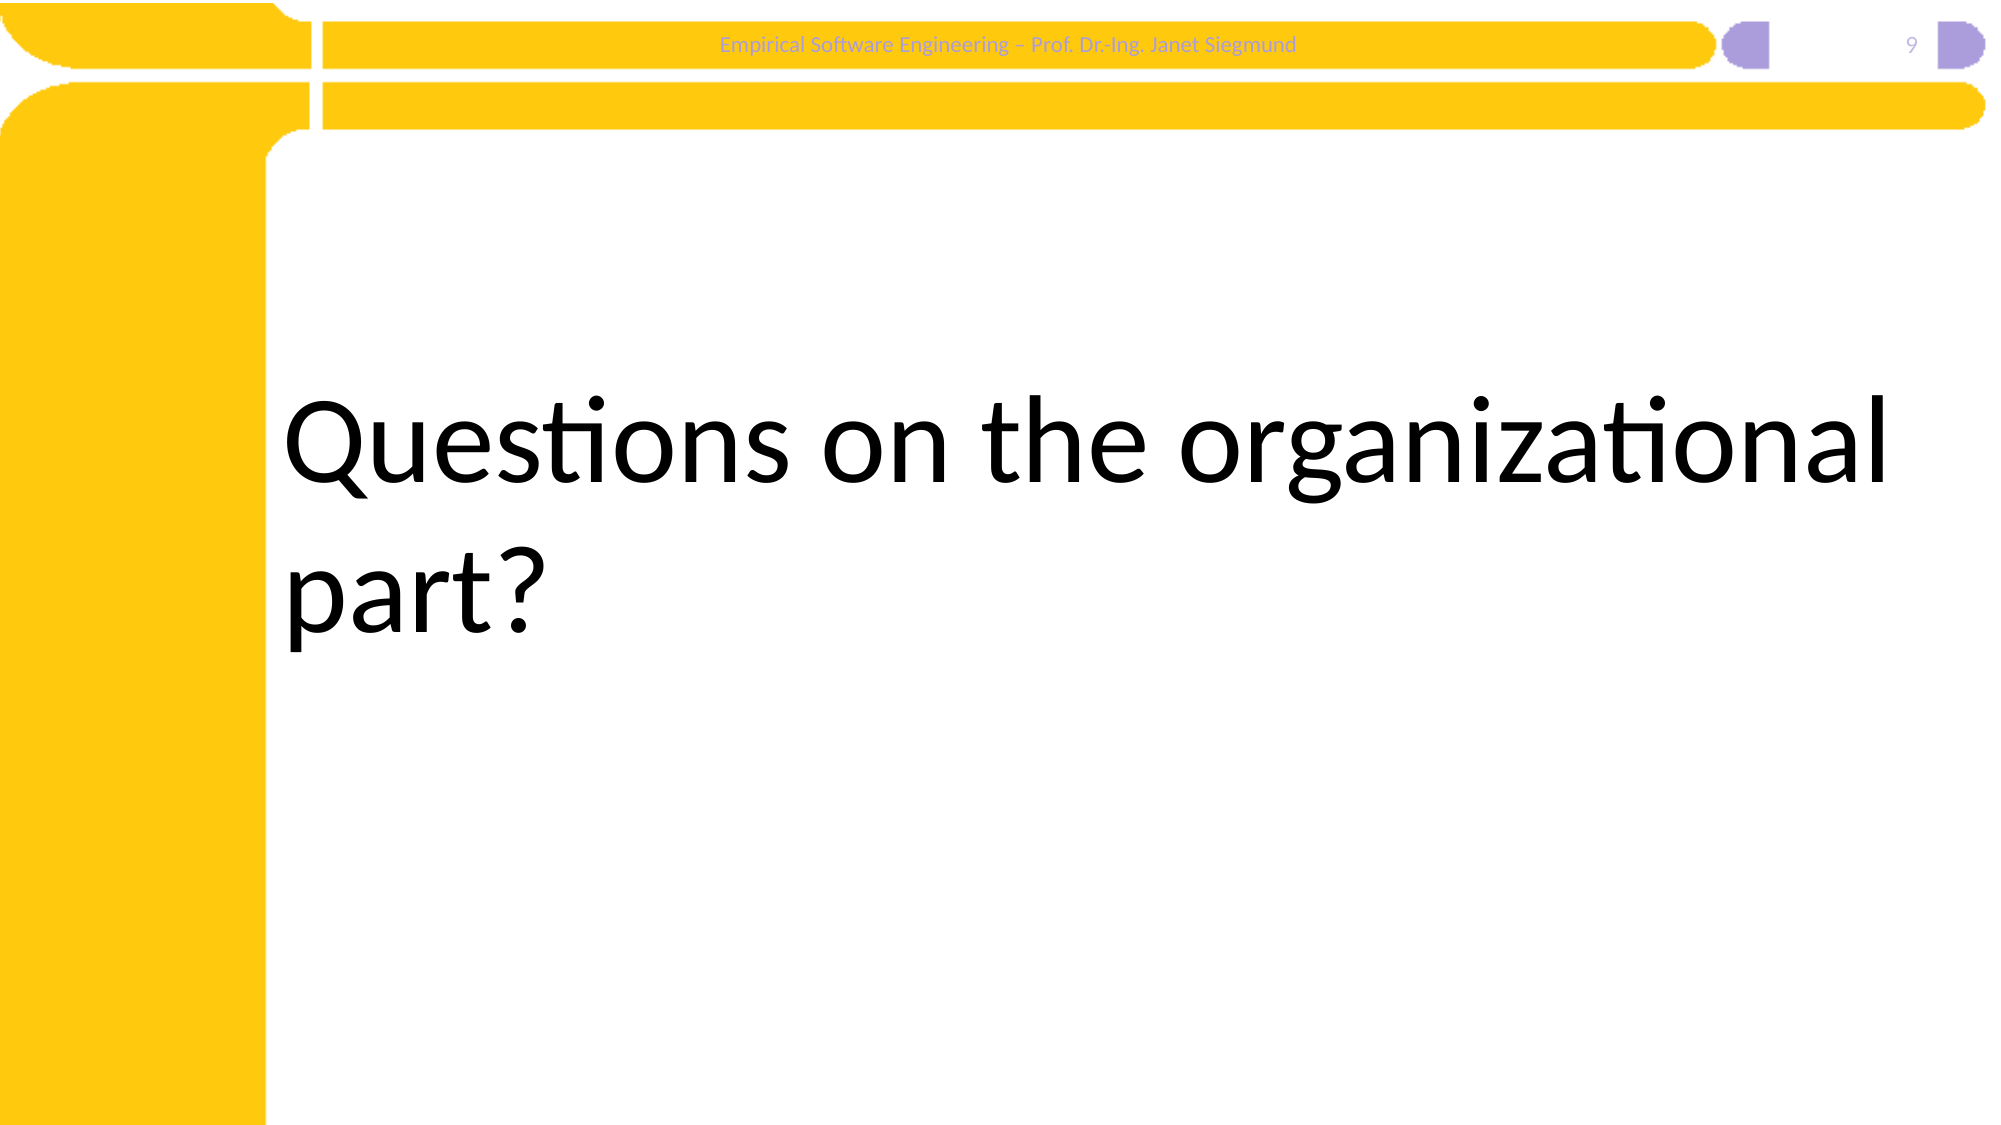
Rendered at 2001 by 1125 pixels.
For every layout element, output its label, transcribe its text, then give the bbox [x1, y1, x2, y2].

slide_number 9 [1767, 20, 1934, 67]
list Questions on the organizational part? [267, 349, 1993, 1104]
picture [0, 3, 1999, 1125]
